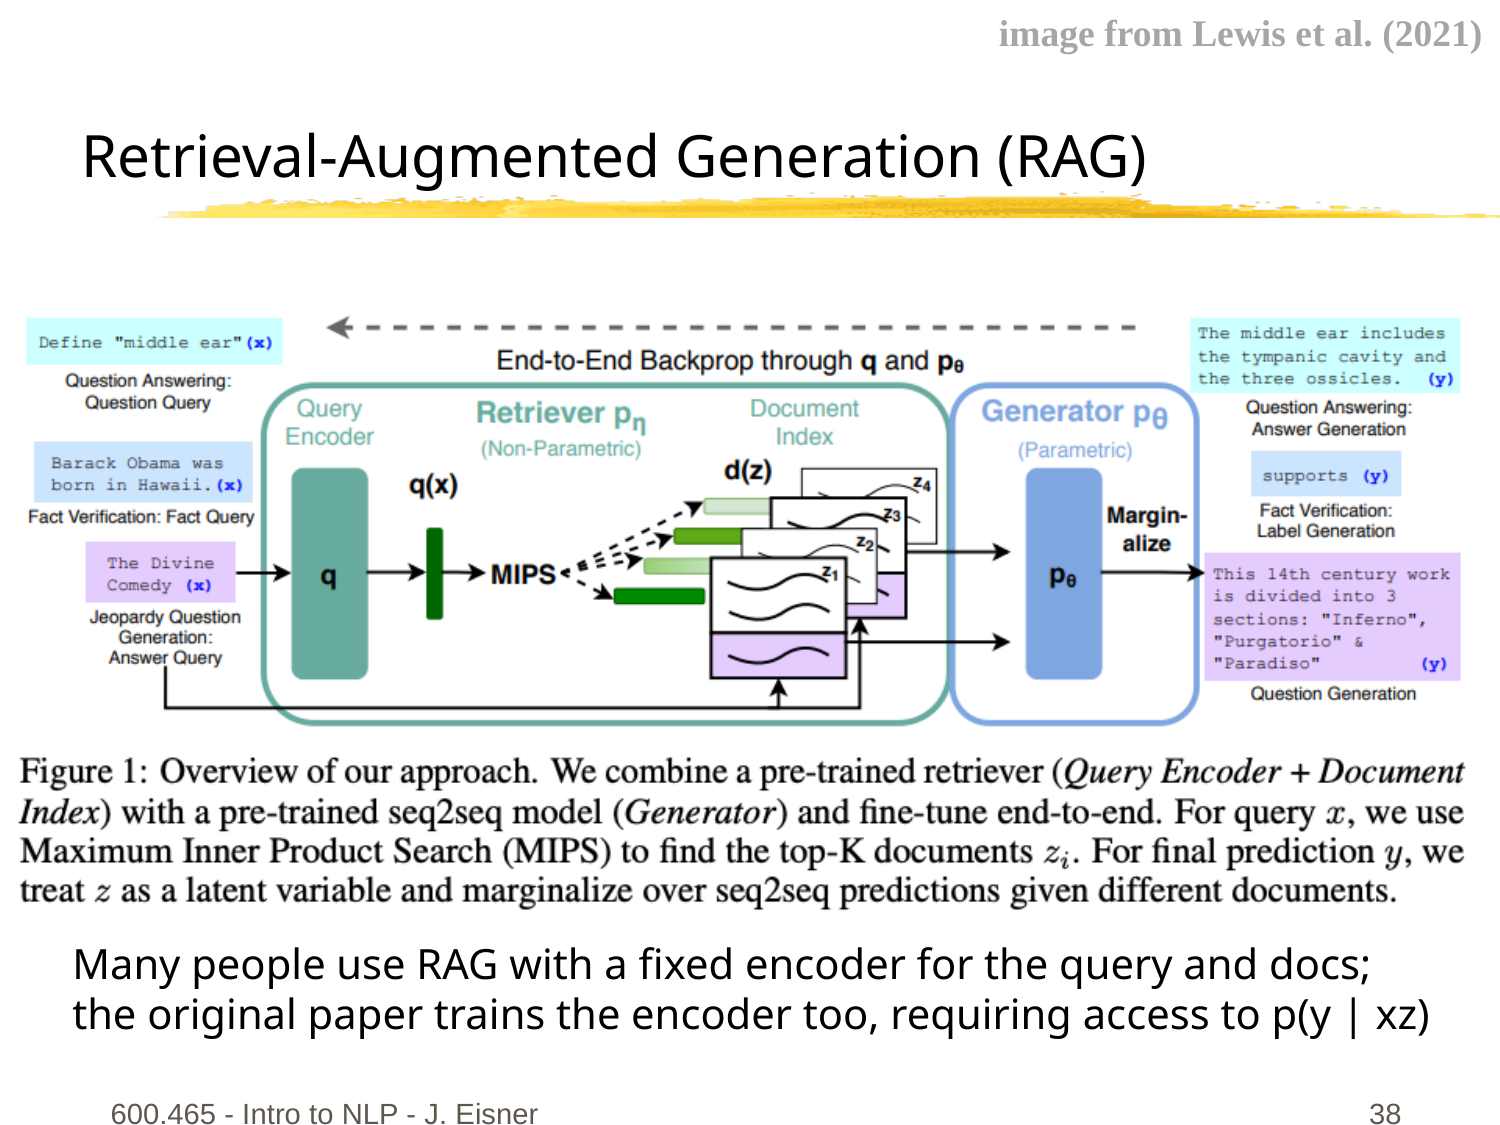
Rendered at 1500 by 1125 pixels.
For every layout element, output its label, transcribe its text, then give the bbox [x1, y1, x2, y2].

text_box image from Lewis et al. (2021) [983, 1, 1498, 61]
title Retrieval-Augmented Generation (RAG) [66, 8, 1475, 197]
footer 600.465 - Intro to NLP - J. Eisner [87, 1062, 563, 1125]
text_box Many people use RAG with a fixed encoder for the query and docs; the original paper trains the encoder too, requiring access to p(y | xz) [57, 997, 1445, 1045]
slide_number 38 [1103, 1062, 1417, 1125]
picture [0, 186, 1500, 988]
